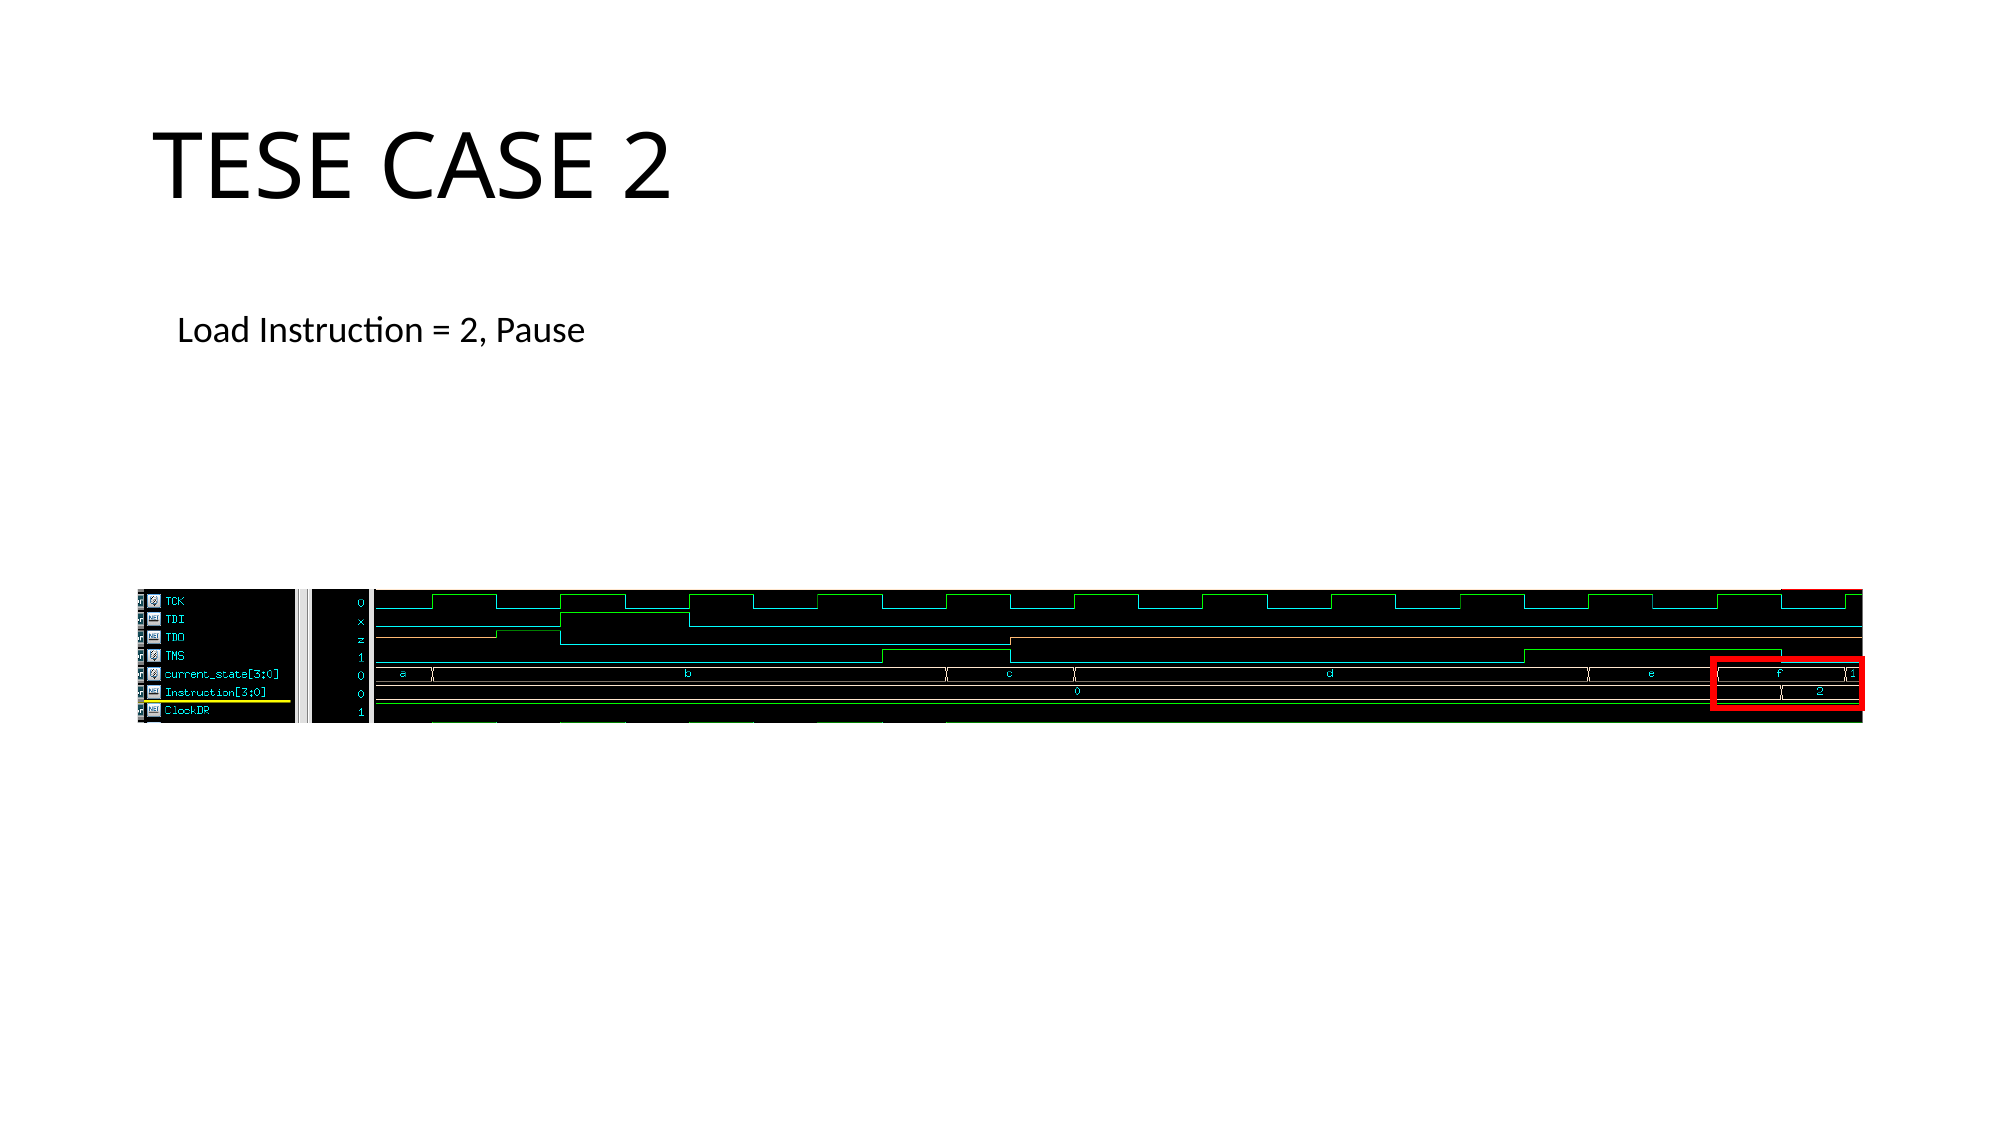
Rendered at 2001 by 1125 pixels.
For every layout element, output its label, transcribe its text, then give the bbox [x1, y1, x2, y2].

title TESE CASE 2 [137, 59, 1863, 278]
text_box Load Instruction = 2, Pause [162, 297, 646, 358]
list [137, 589, 1863, 723]
